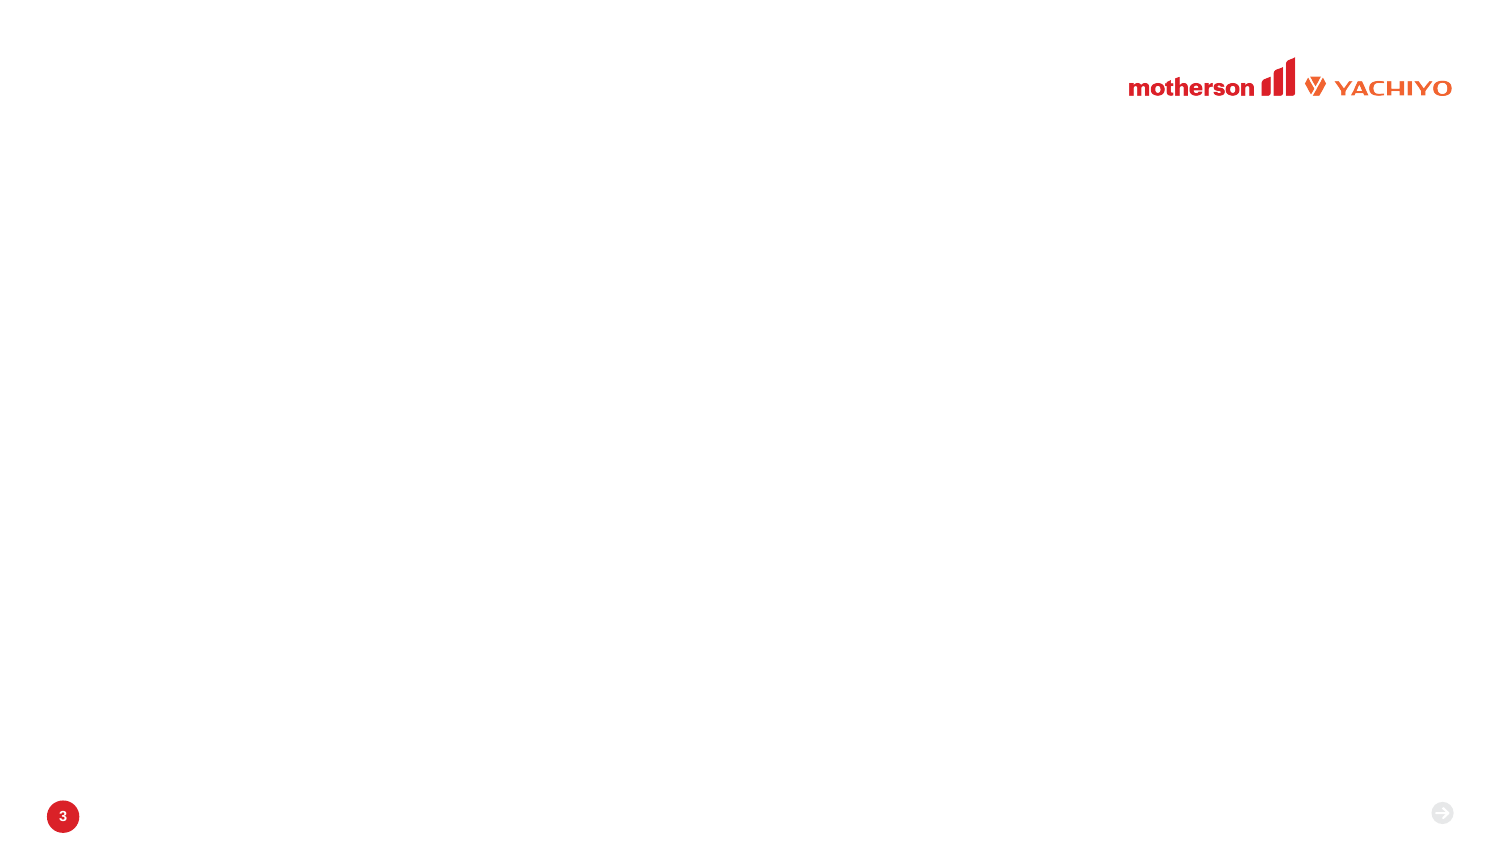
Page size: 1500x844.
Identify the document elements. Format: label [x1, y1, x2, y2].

picture [1129, 57, 1452, 96]
